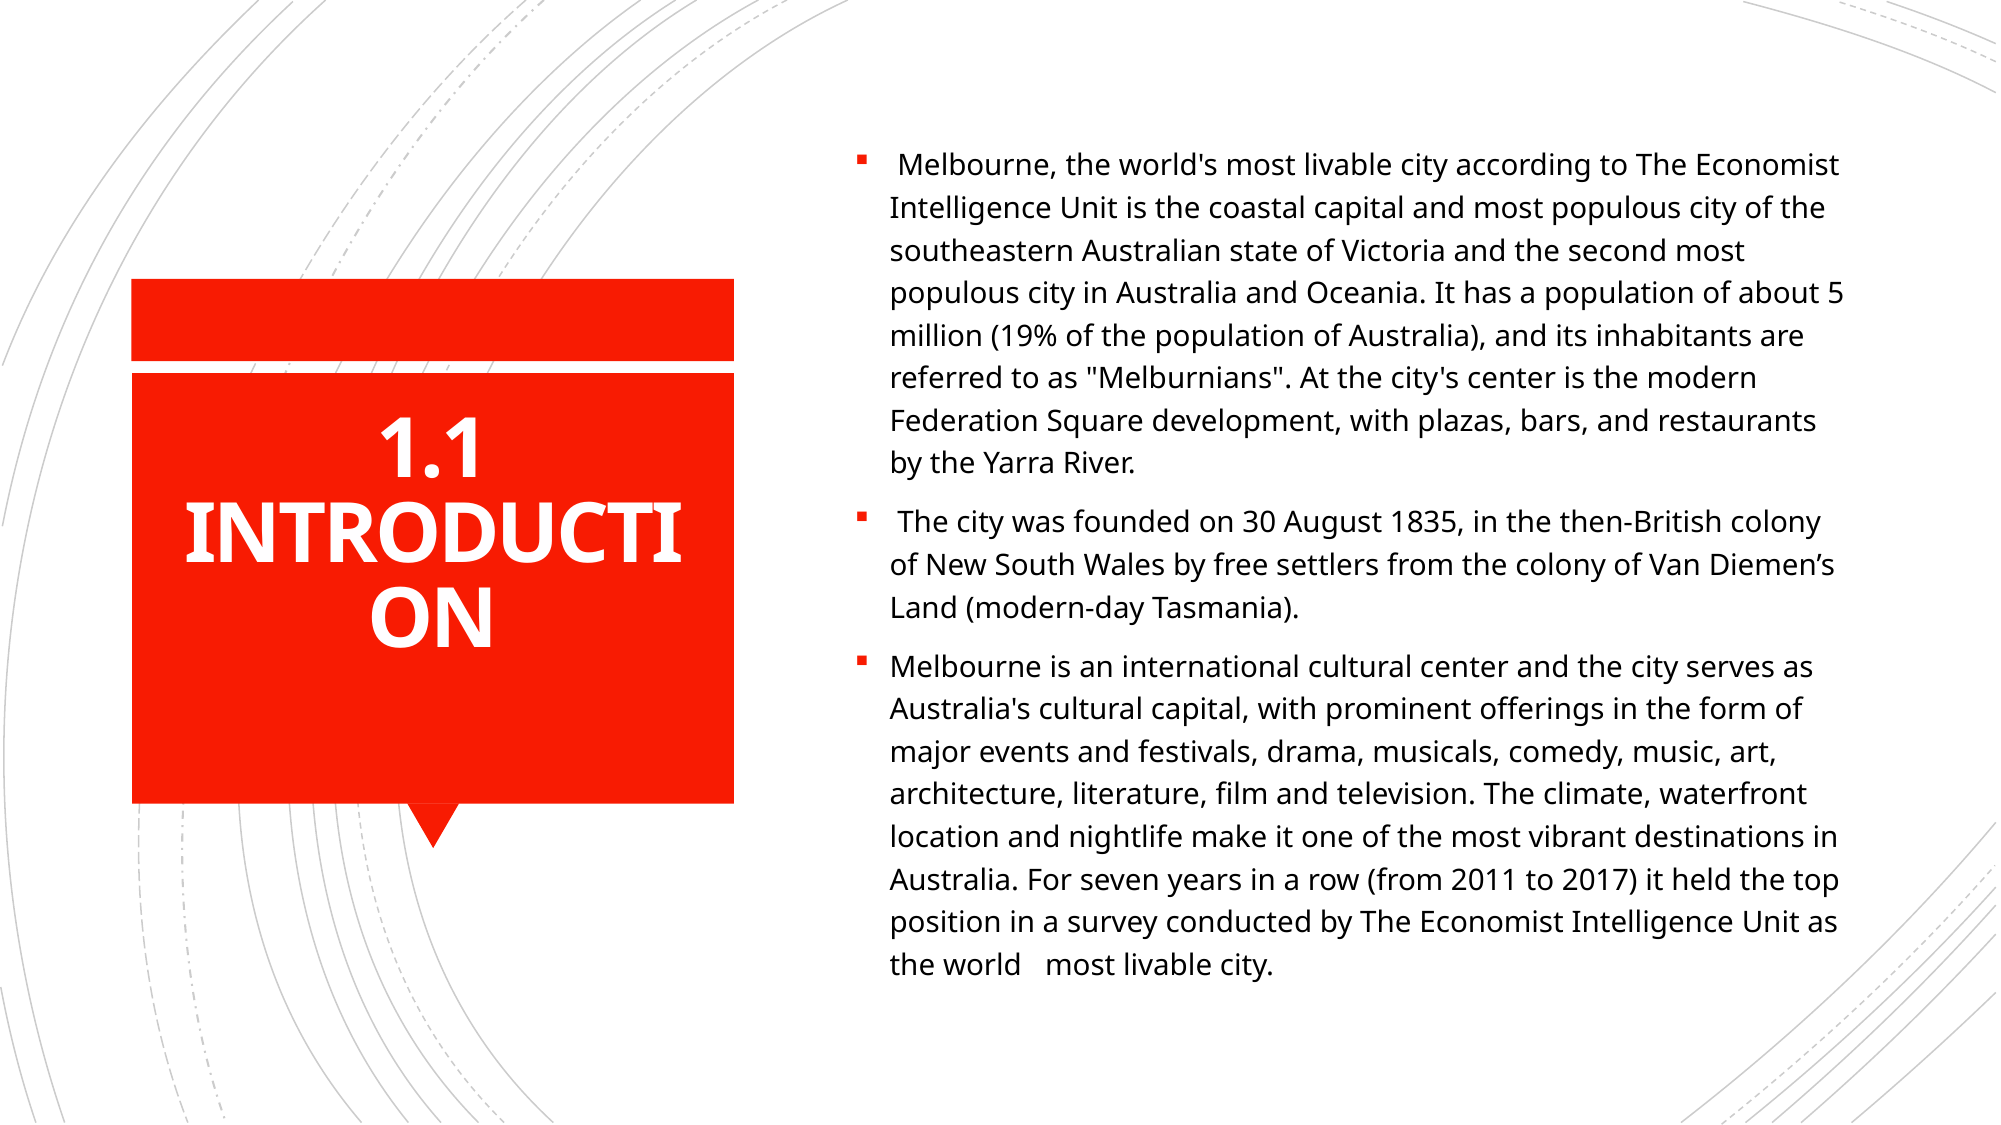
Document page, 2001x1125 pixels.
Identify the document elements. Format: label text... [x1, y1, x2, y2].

list Melbourne, the world's most livable city according to The Economist Intelligence Unit is the coastal capital and most populous city of the southeastern Australian state of Victoria and the second most populous city in Australia and Oceania. It has a population of about 5 million (19% of the population of Australia), and its inhabitants are referred to as "Melburnians". At the city's center is the modern Federation Square development, with plazas, bars, and restaurants by the Yarra River. The city was founded on 30 August 1835, in the then-British colony of New South Wales by free settlers from the colony of Van Diemen’s Land (modern-day Tasmania). Melbourne is an international cultural center and the city serves as Australia's cultural capital, with prominent offerings in the form of major events and festivals, drama, musicals, comedy, music, art, architecture, literature, film and television. The climate, waterfront location and nightlife make it one of the most vibrant destinations in Australia. For seven years in a row (from 2011 to 2017) it held the top position in a survey conducted by The Economist Intelligence Unit as the world most livable city. [839, 131, 1871, 993]
title 1.1 INTRODUCTION [145, 385, 720, 789]
